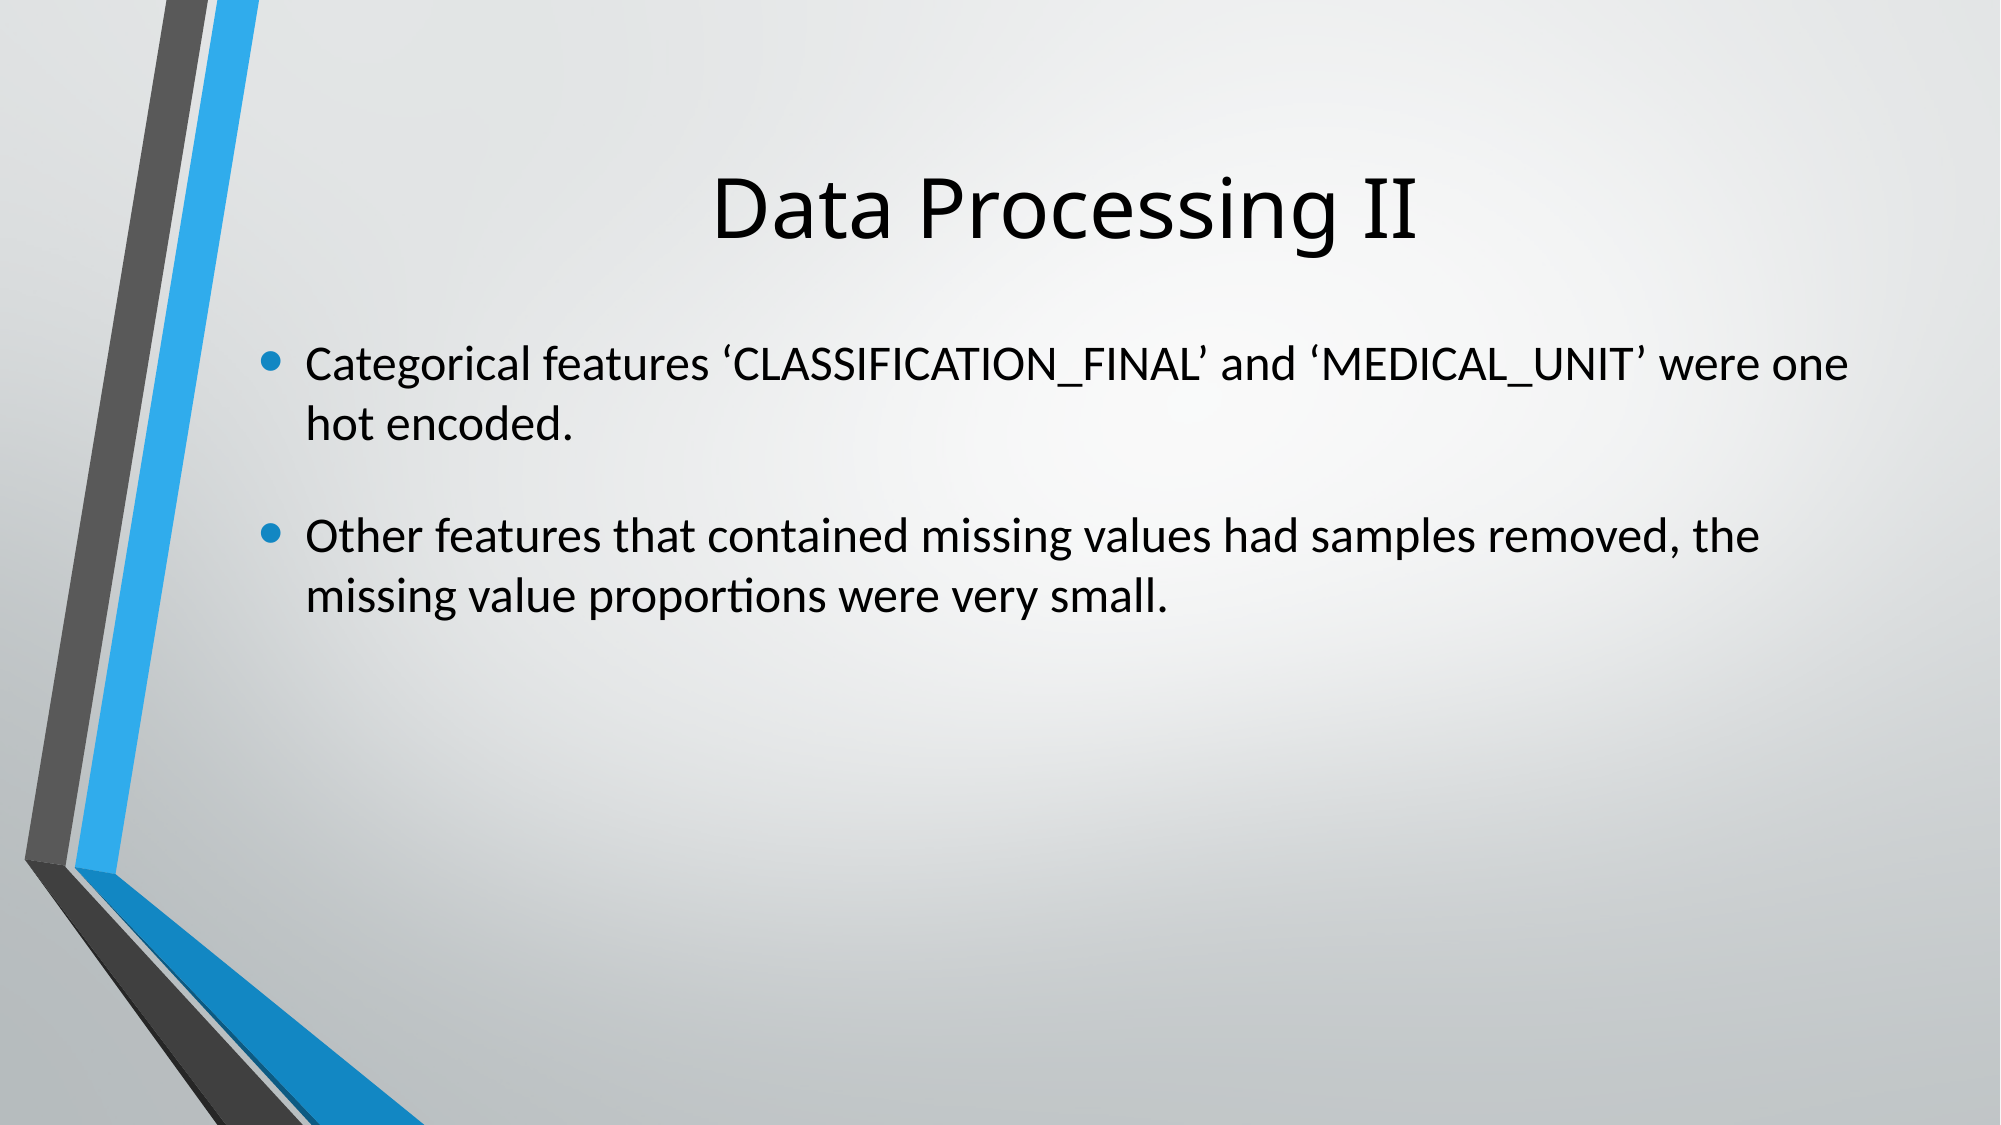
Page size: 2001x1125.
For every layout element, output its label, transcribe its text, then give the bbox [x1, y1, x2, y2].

title Data Processing II [243, 112, 1887, 297]
text_box Categorical features ‘CLASSIFICATION_FINAL’ and ‘MEDICAL_UNIT’ were one hot encoded. [243, 297, 1887, 469]
text_box Other features that contained missing values had samples removed, the missing value proportions were very small. [243, 469, 1887, 656]
